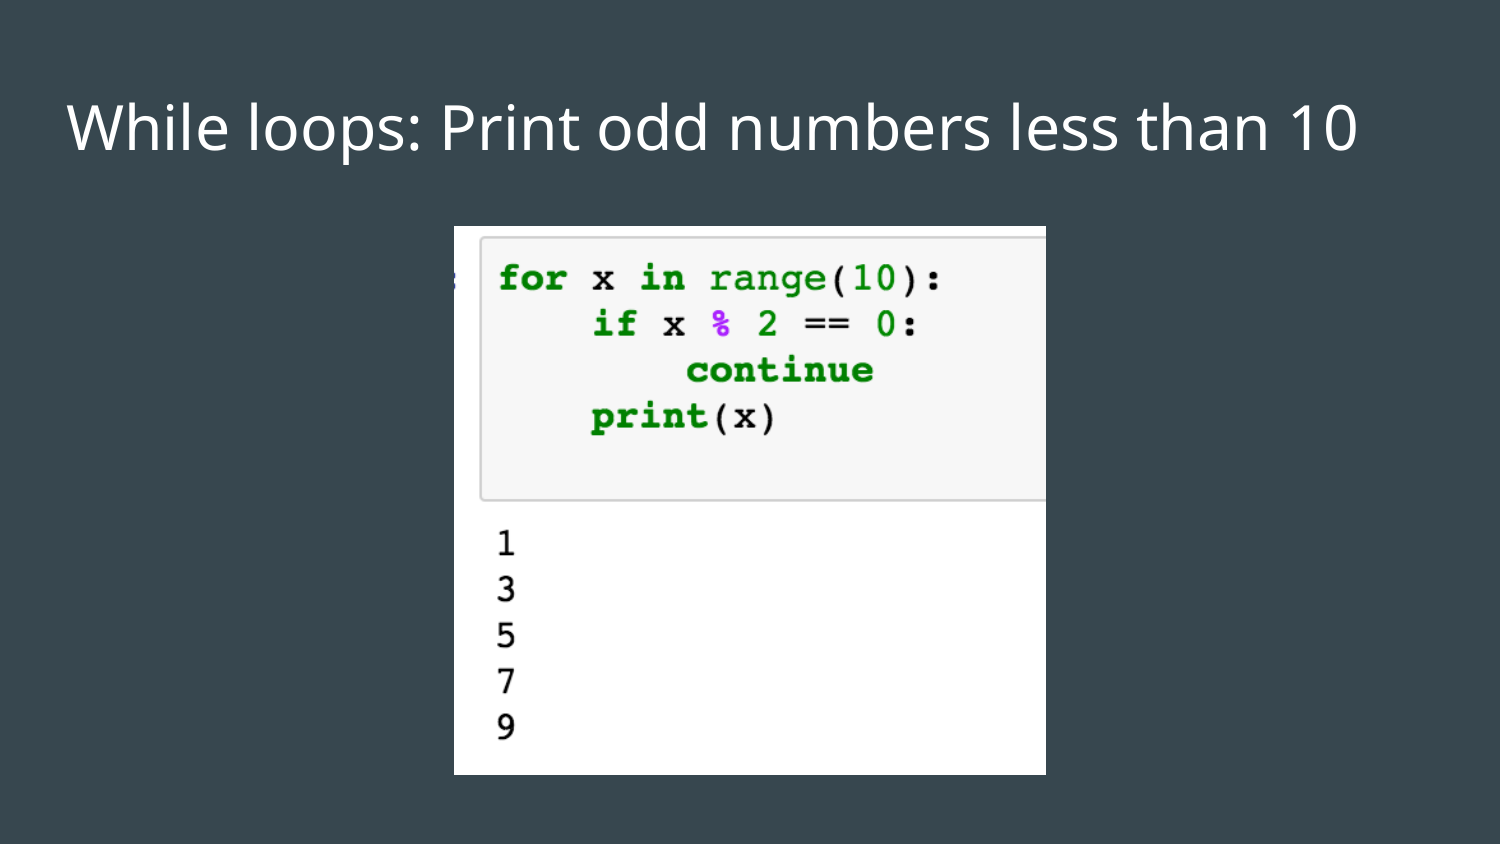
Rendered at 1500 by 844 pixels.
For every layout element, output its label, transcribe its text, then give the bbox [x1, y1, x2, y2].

title While loops: Print odd numbers less than 10 [51, 72, 1449, 167]
picture [453, 226, 1046, 775]
